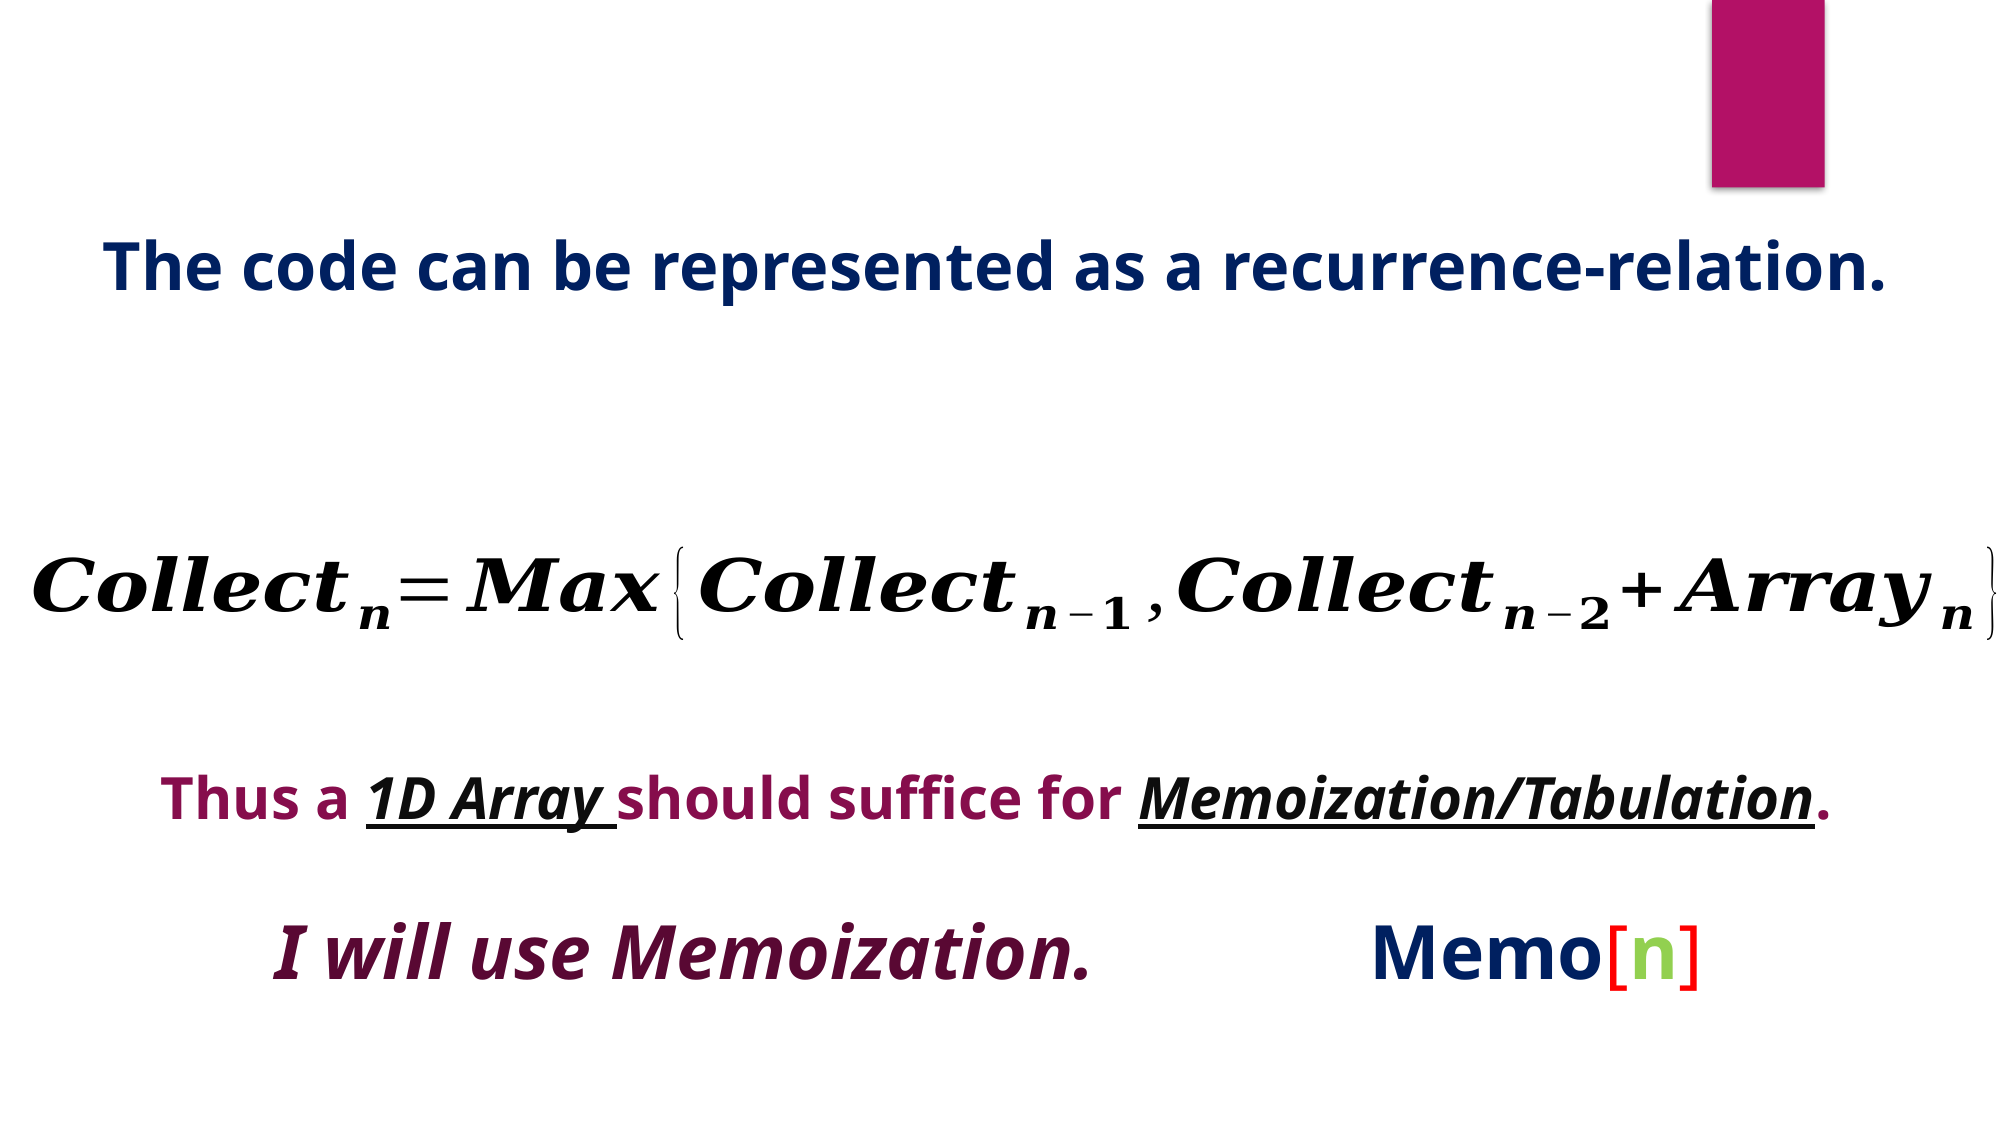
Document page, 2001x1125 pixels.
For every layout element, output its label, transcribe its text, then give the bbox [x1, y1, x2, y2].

text_box Memo[n] [1354, 896, 1719, 1002]
text_box I will use Memoization. [260, 896, 1111, 1002]
text_box The code can be represented as a recurrence-relation. [87, 216, 1905, 312]
text_box Thus a 1D Array should suffice for Memoization/Tabulation. [146, 754, 1847, 839]
